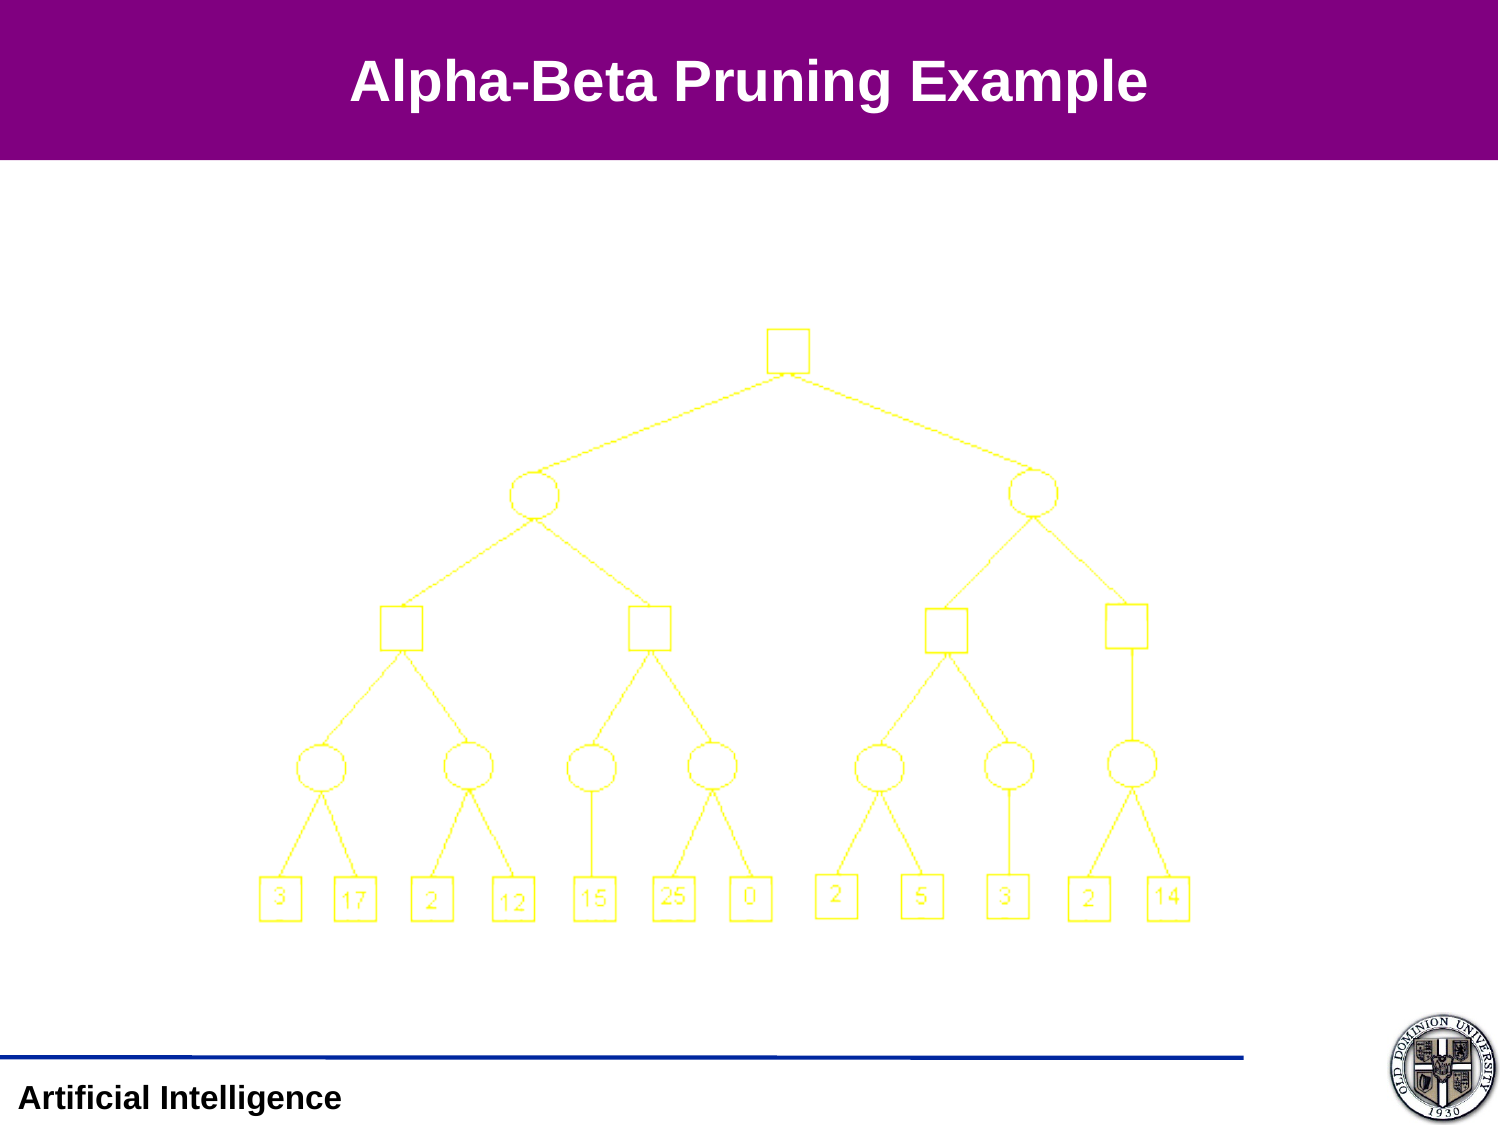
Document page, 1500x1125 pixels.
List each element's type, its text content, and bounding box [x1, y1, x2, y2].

title Alpha-Beta Pruning Example [3, 1, 1496, 155]
picture [1387, 1012, 1500, 1125]
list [199, 287, 1268, 938]
